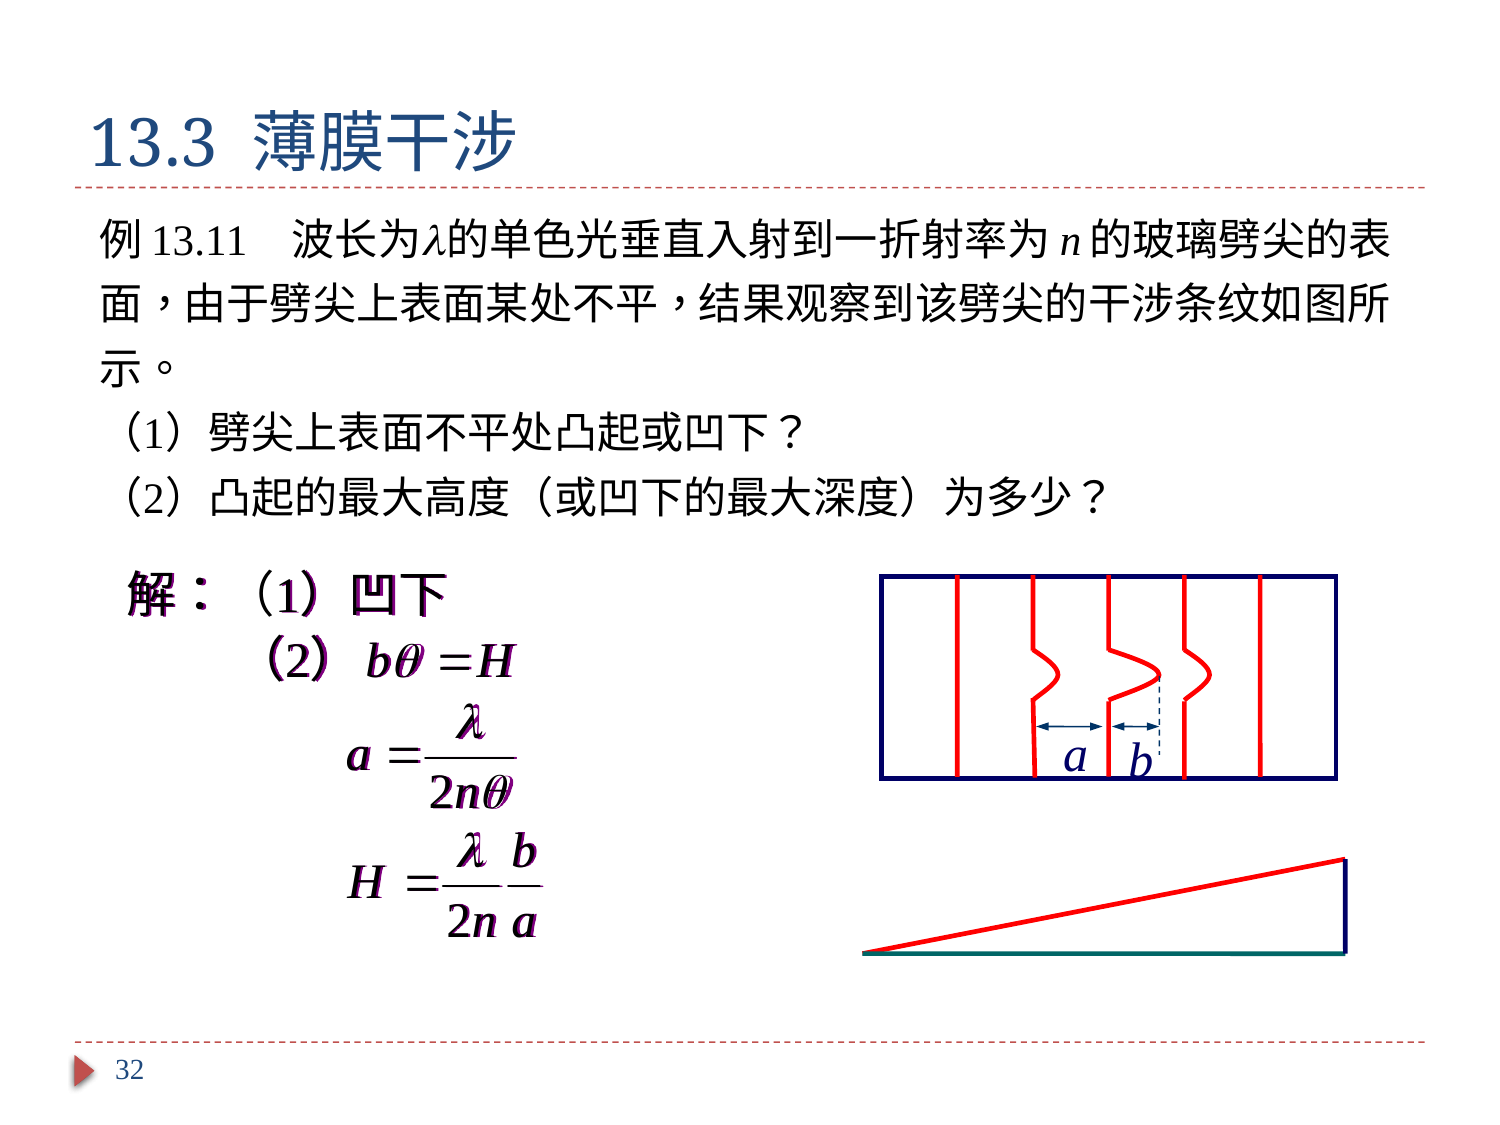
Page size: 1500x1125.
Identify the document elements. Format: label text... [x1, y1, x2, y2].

slide_number 32 [100, 1042, 426, 1103]
title 13.3 薄膜干涉 [75, 37, 1425, 188]
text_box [99, 202, 1391, 527]
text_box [862, 574, 1346, 1047]
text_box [126, 562, 601, 951]
